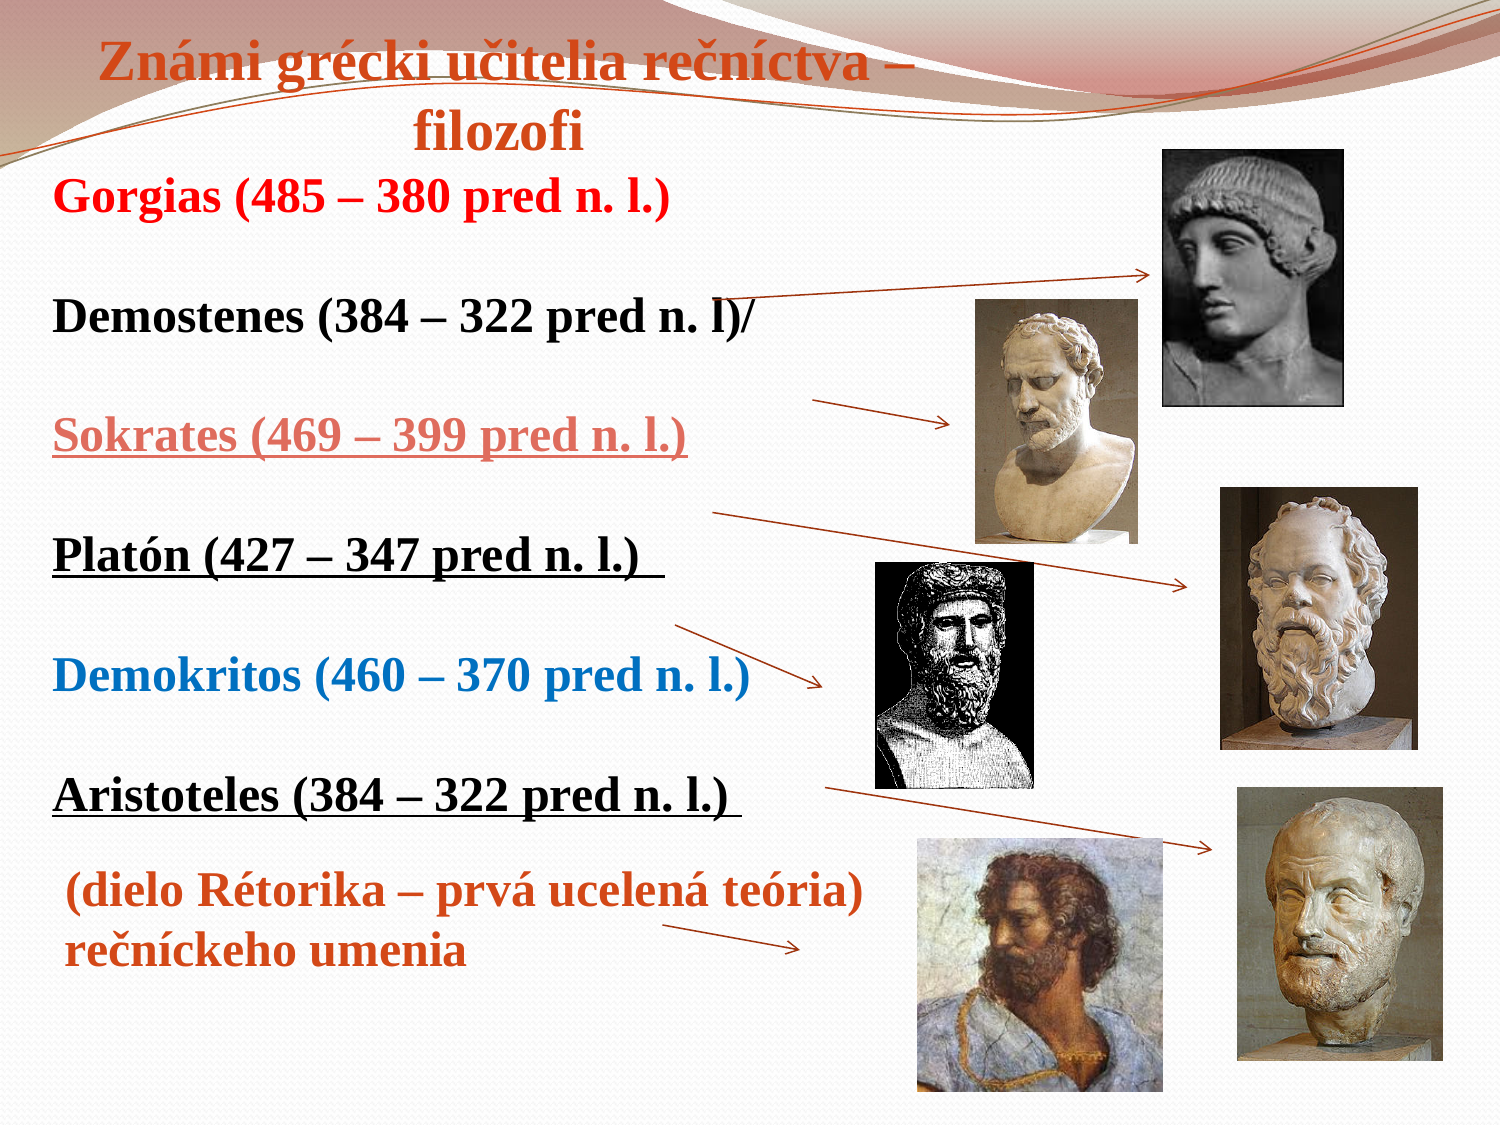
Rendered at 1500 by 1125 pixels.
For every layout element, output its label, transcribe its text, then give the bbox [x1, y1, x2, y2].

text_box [712, 512, 1188, 588]
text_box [662, 924, 801, 951]
picture [974, 312, 1138, 512]
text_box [712, 274, 1151, 301]
picture [916, 837, 1163, 1092]
text_box Známi grécki učitelia rečníctva – filozofi Gorgias (485 – 380 pred n. l.) Demostenes (384 – 322 pred n. l)/ Sokrates (469 – 399 pred n. l.) Platón (427 – 347 pred n. l.) Demokritos (460 – 370 pred n. l.) Aristoteles (384 – 322 pred n. l.) (dielo Rétorika – prvá ucelená teória) rečníckeho umenia [37, 14, 975, 984]
picture [1162, 149, 1344, 407]
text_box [674, 624, 823, 688]
picture [874, 562, 1034, 789]
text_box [824, 787, 1213, 851]
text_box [812, 399, 951, 426]
picture [1220, 487, 1418, 751]
picture [1237, 787, 1443, 1061]
